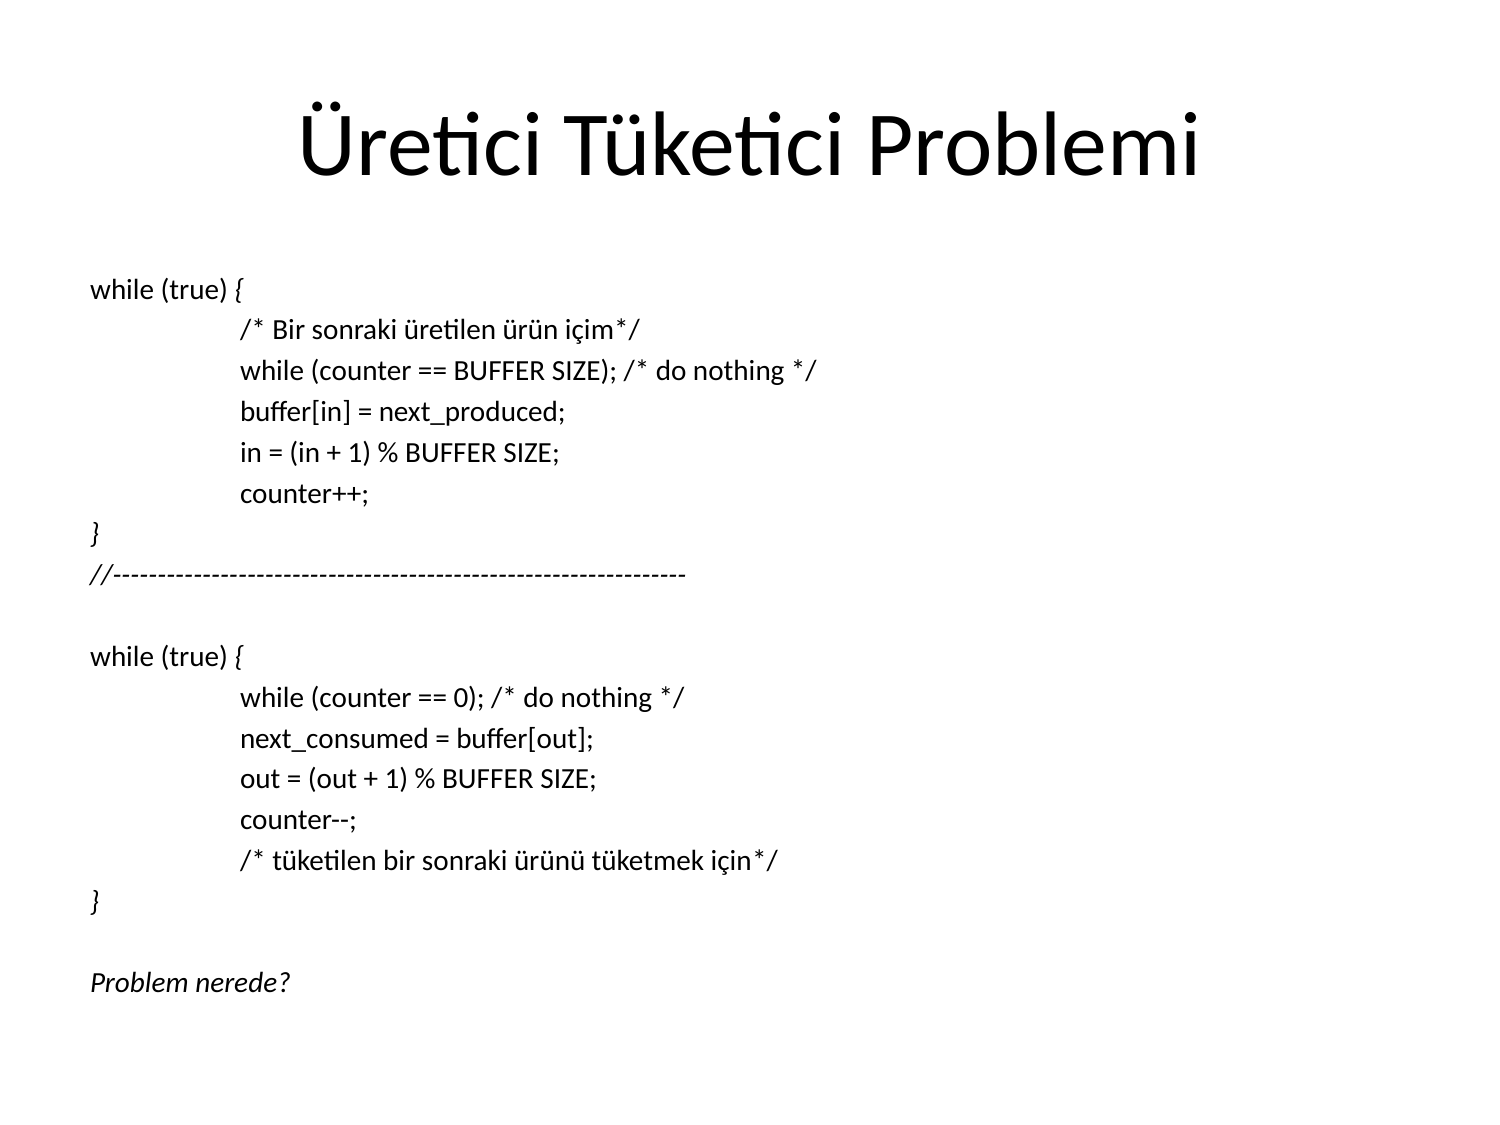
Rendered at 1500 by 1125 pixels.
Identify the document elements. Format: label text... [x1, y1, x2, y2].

title Üretici Tüketici Problemi [75, 45, 1425, 233]
list while (true) { /* Bir sonraki üretilen ürün içim*/ while (counter == BUFFER SIZE); /* do nothing */ buffer[in] = next_produced; in = (in + 1) % BUFFER SIZE; counter++; } //---------------------------------------------------------------- while (true) { while (counter == 0); /* do nothing */ next_consumed = buffer[out]; out = (out + 1) % BUFFER SIZE; counter--; /* tüketilen bir sonraki ürünü tüketmek için*/ } Problem nerede? [75, 262, 1425, 1005]
